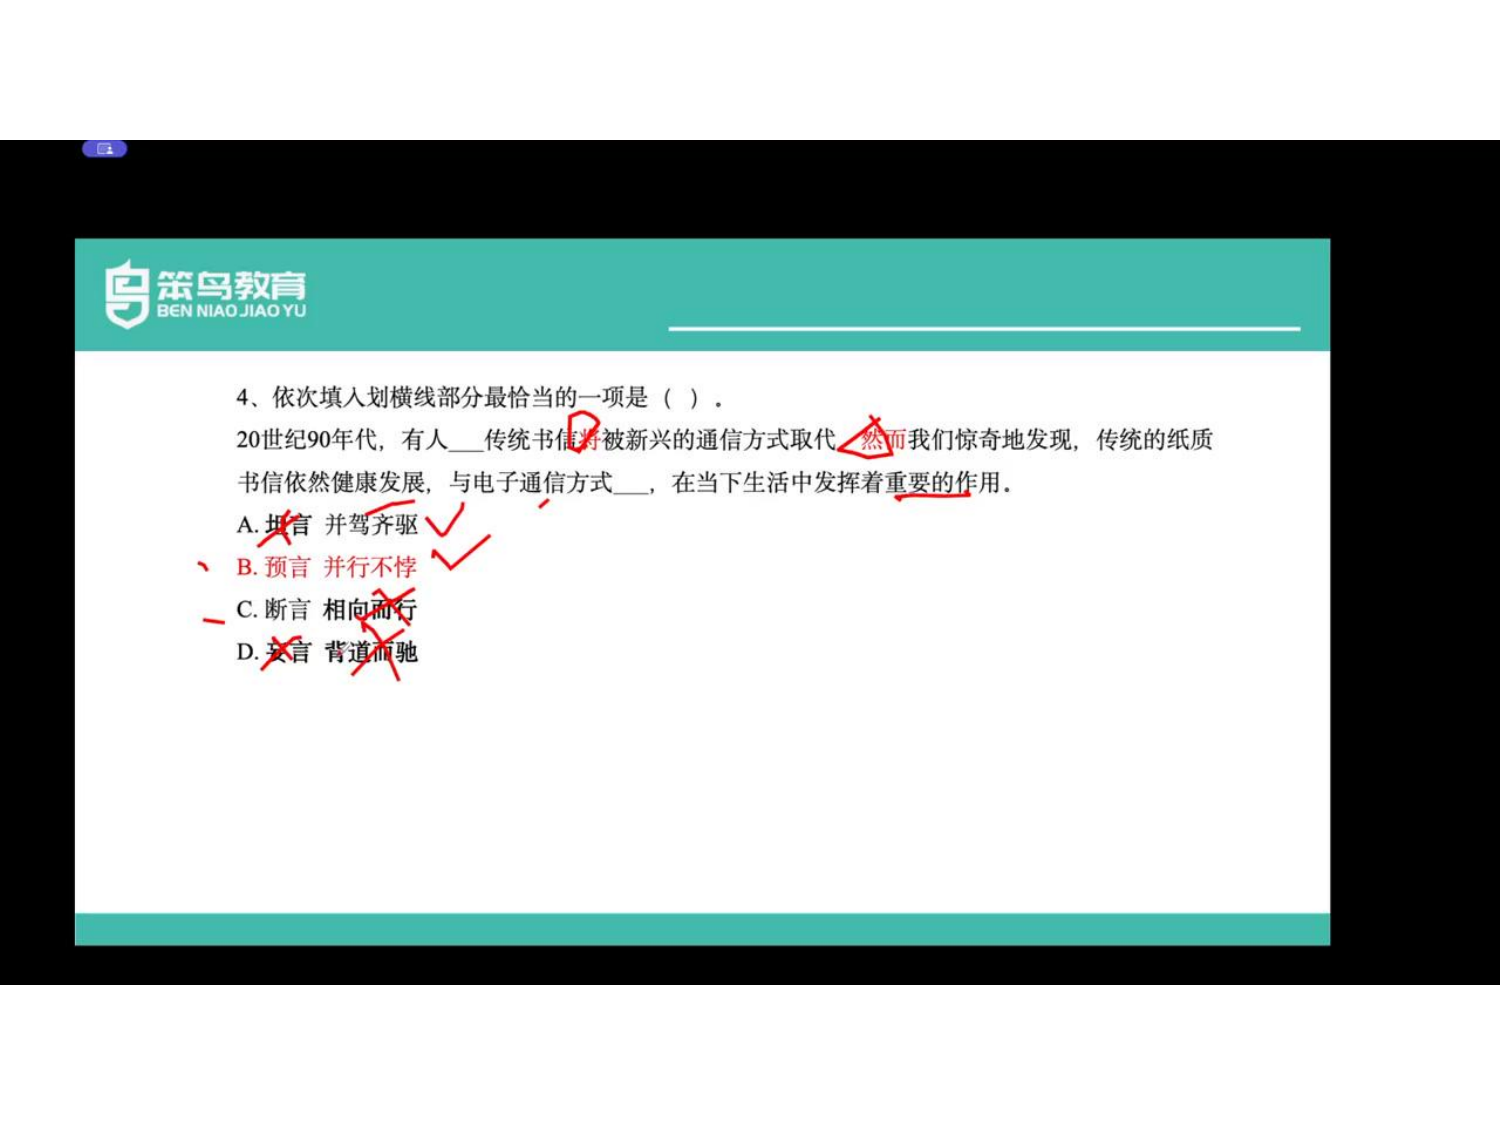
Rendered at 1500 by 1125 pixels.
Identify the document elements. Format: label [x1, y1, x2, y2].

picture [0, 140, 1500, 985]
